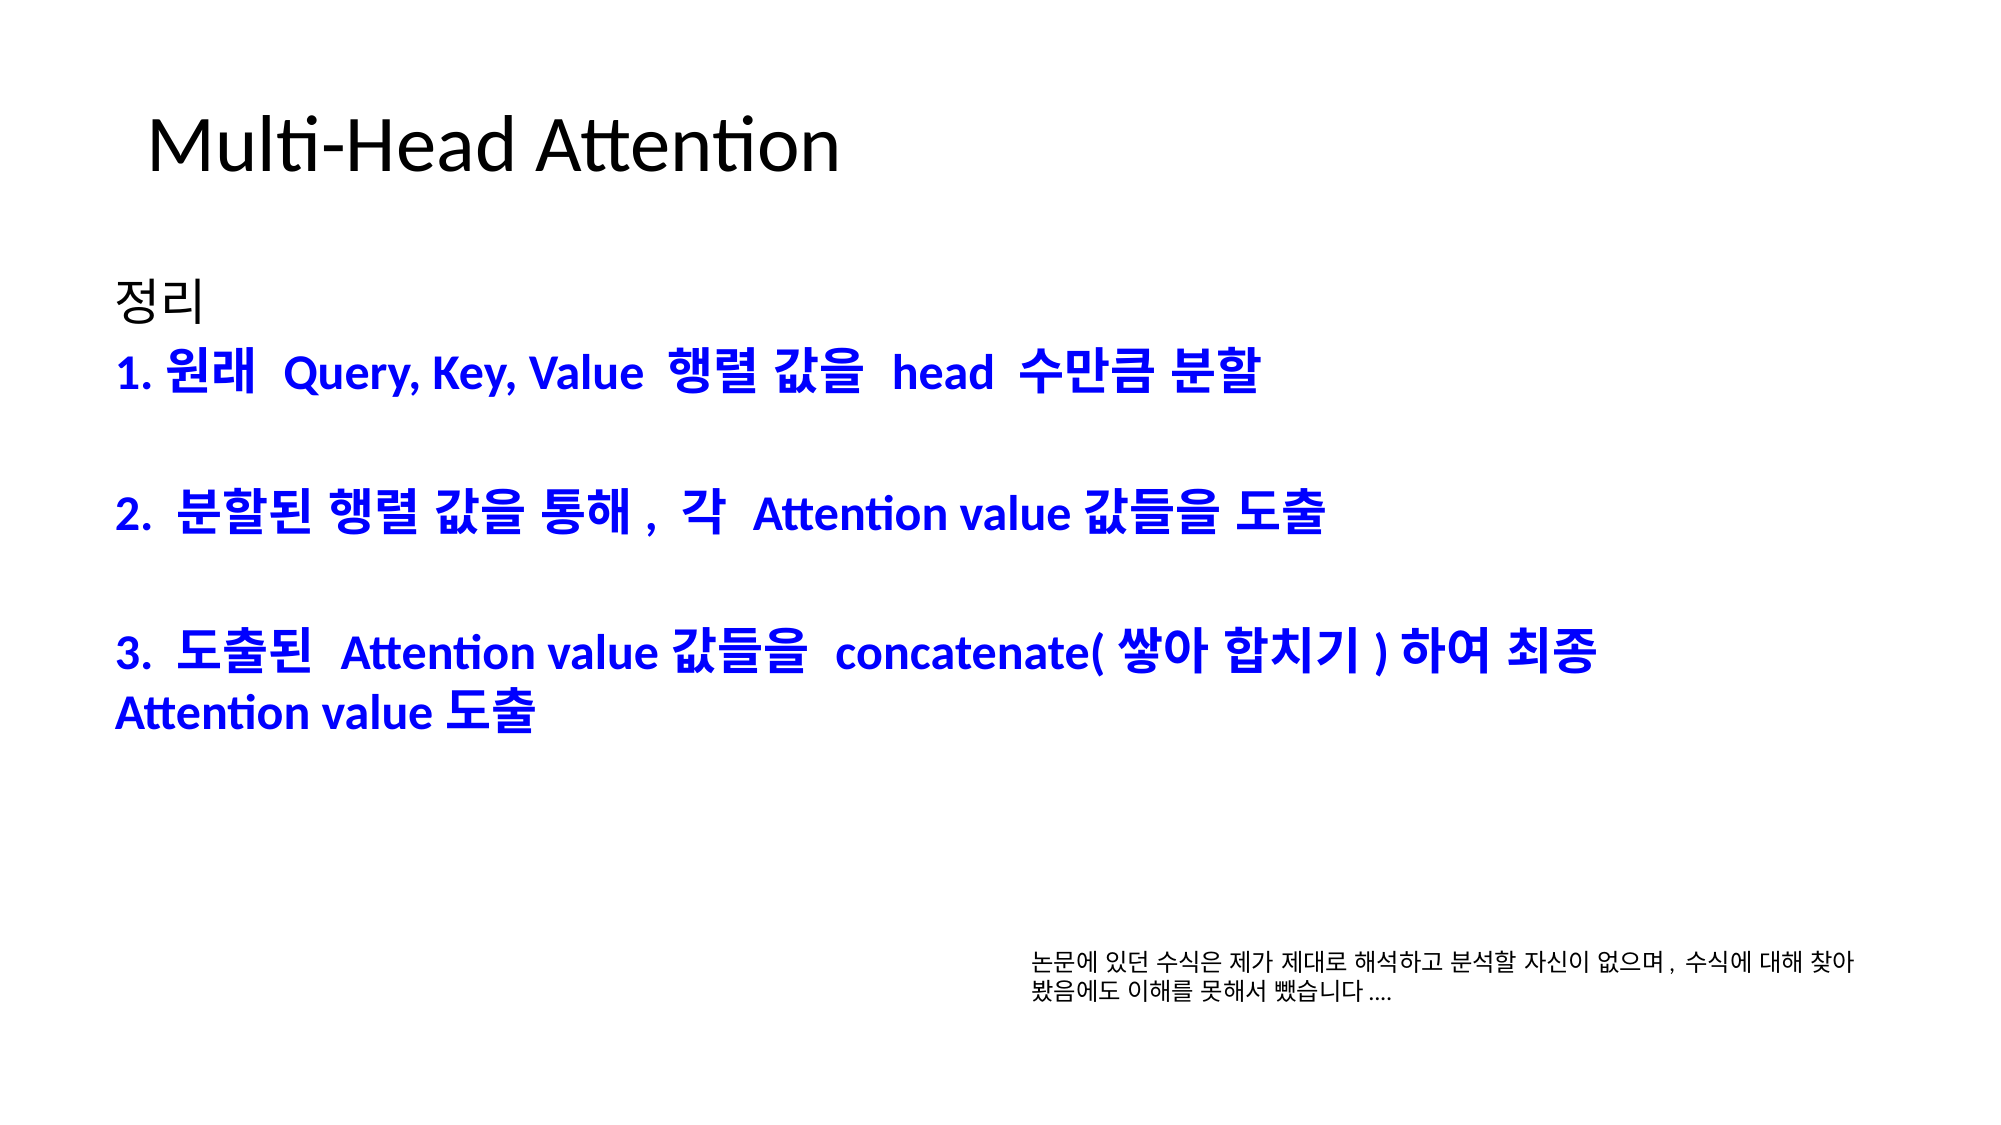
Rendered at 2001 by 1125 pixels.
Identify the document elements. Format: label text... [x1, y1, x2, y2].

list 논문에 있던 수식은 제가 제대로 해석하고 분석할 자신이 없으며, 수식에 대해 찾아 봤음에도 이해를 못해서 뺐습니다.... [1016, 940, 1900, 1014]
title Multi-Head Attention [99, 45, 890, 233]
list 정리 1.원래 Query, Key, Value 행렬 값을 head 수만큼 분할 2. 분할된 행렬 값을 통해, 각 Attention value값들을 도출 3. 도출된 Attention value값들을 concatenate(쌓아 합치기)하여 최종 Attention value도출 [99, 262, 1830, 893]
